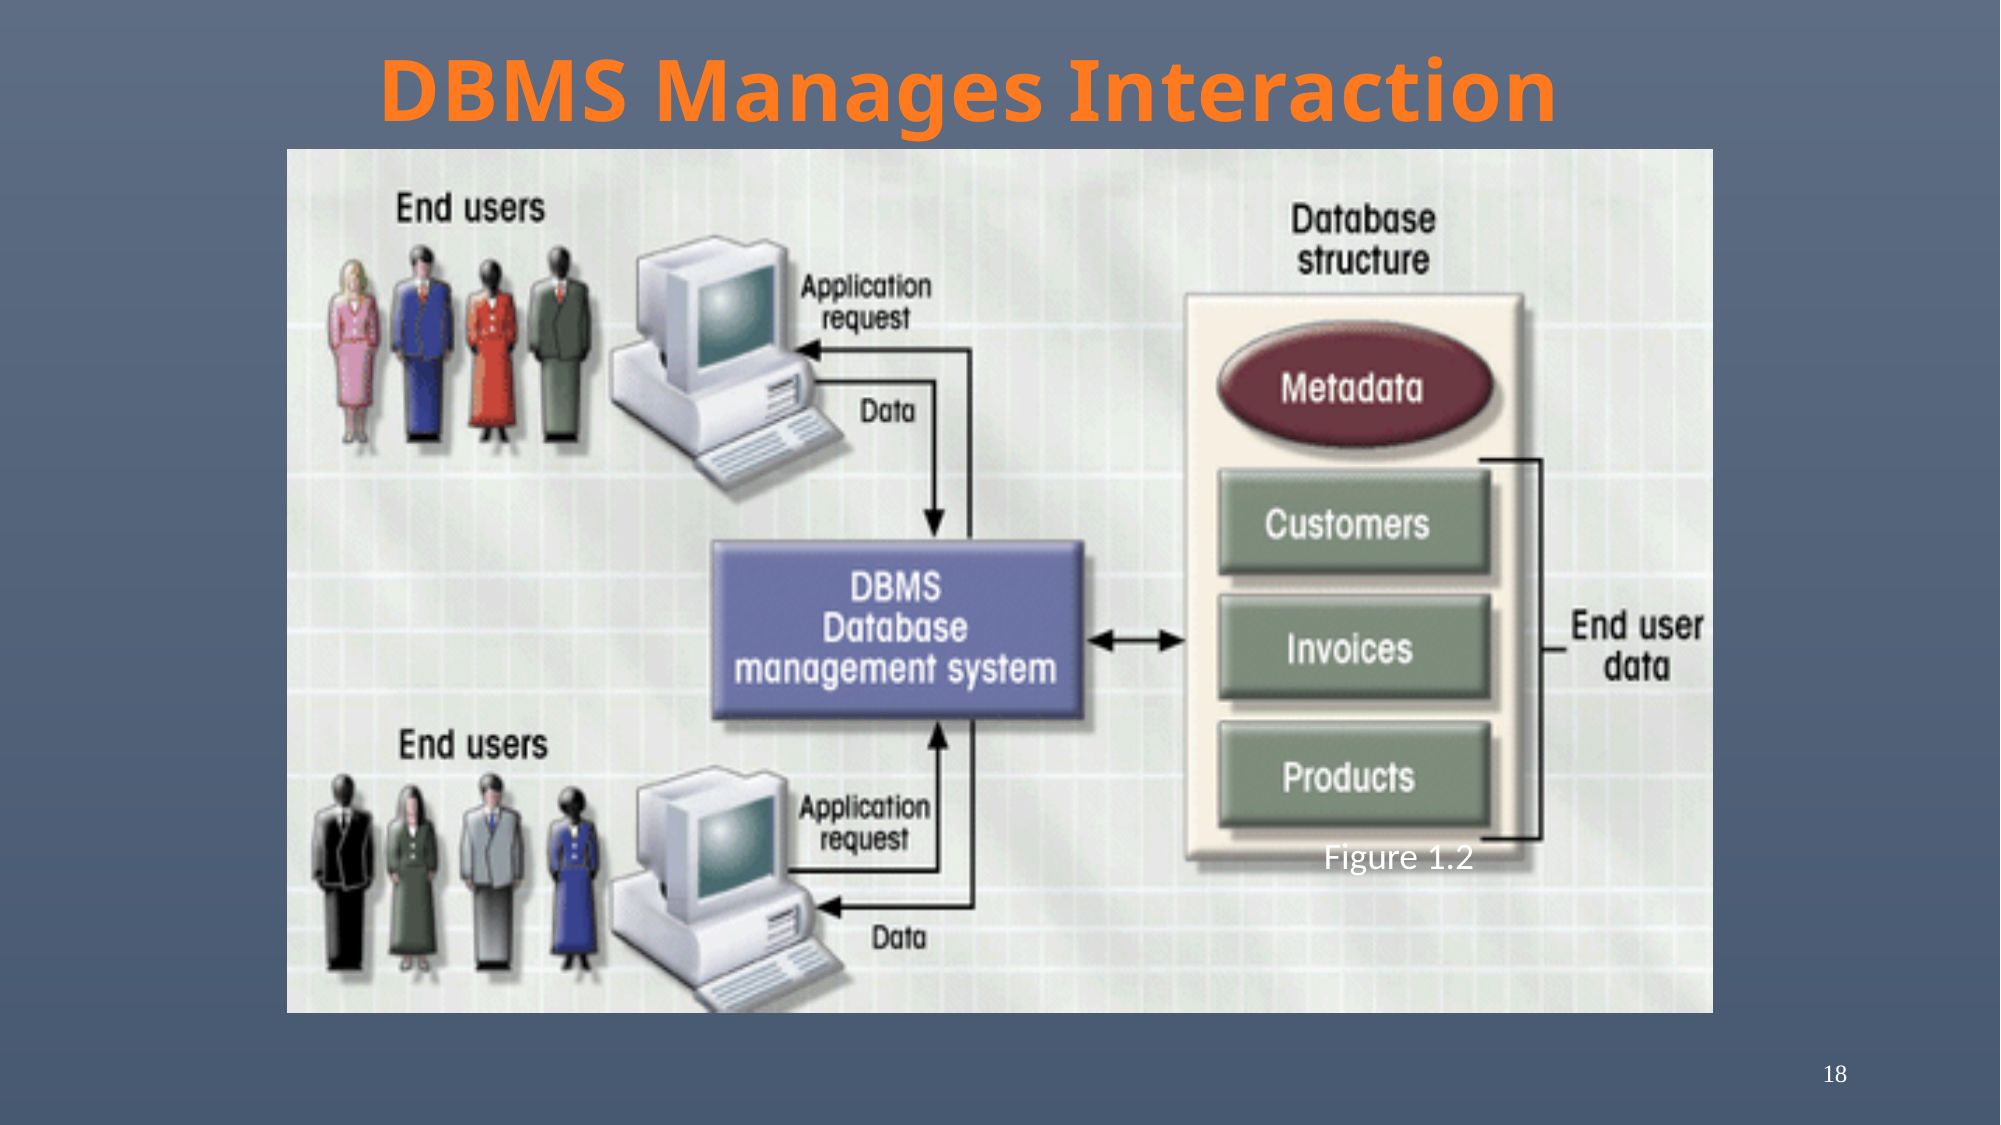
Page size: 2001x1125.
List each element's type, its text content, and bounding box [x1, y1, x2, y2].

slide_number 18 [1412, 1042, 1863, 1103]
picture [287, 149, 1713, 1013]
title DBMS Manages Interaction [362, 0, 1638, 149]
